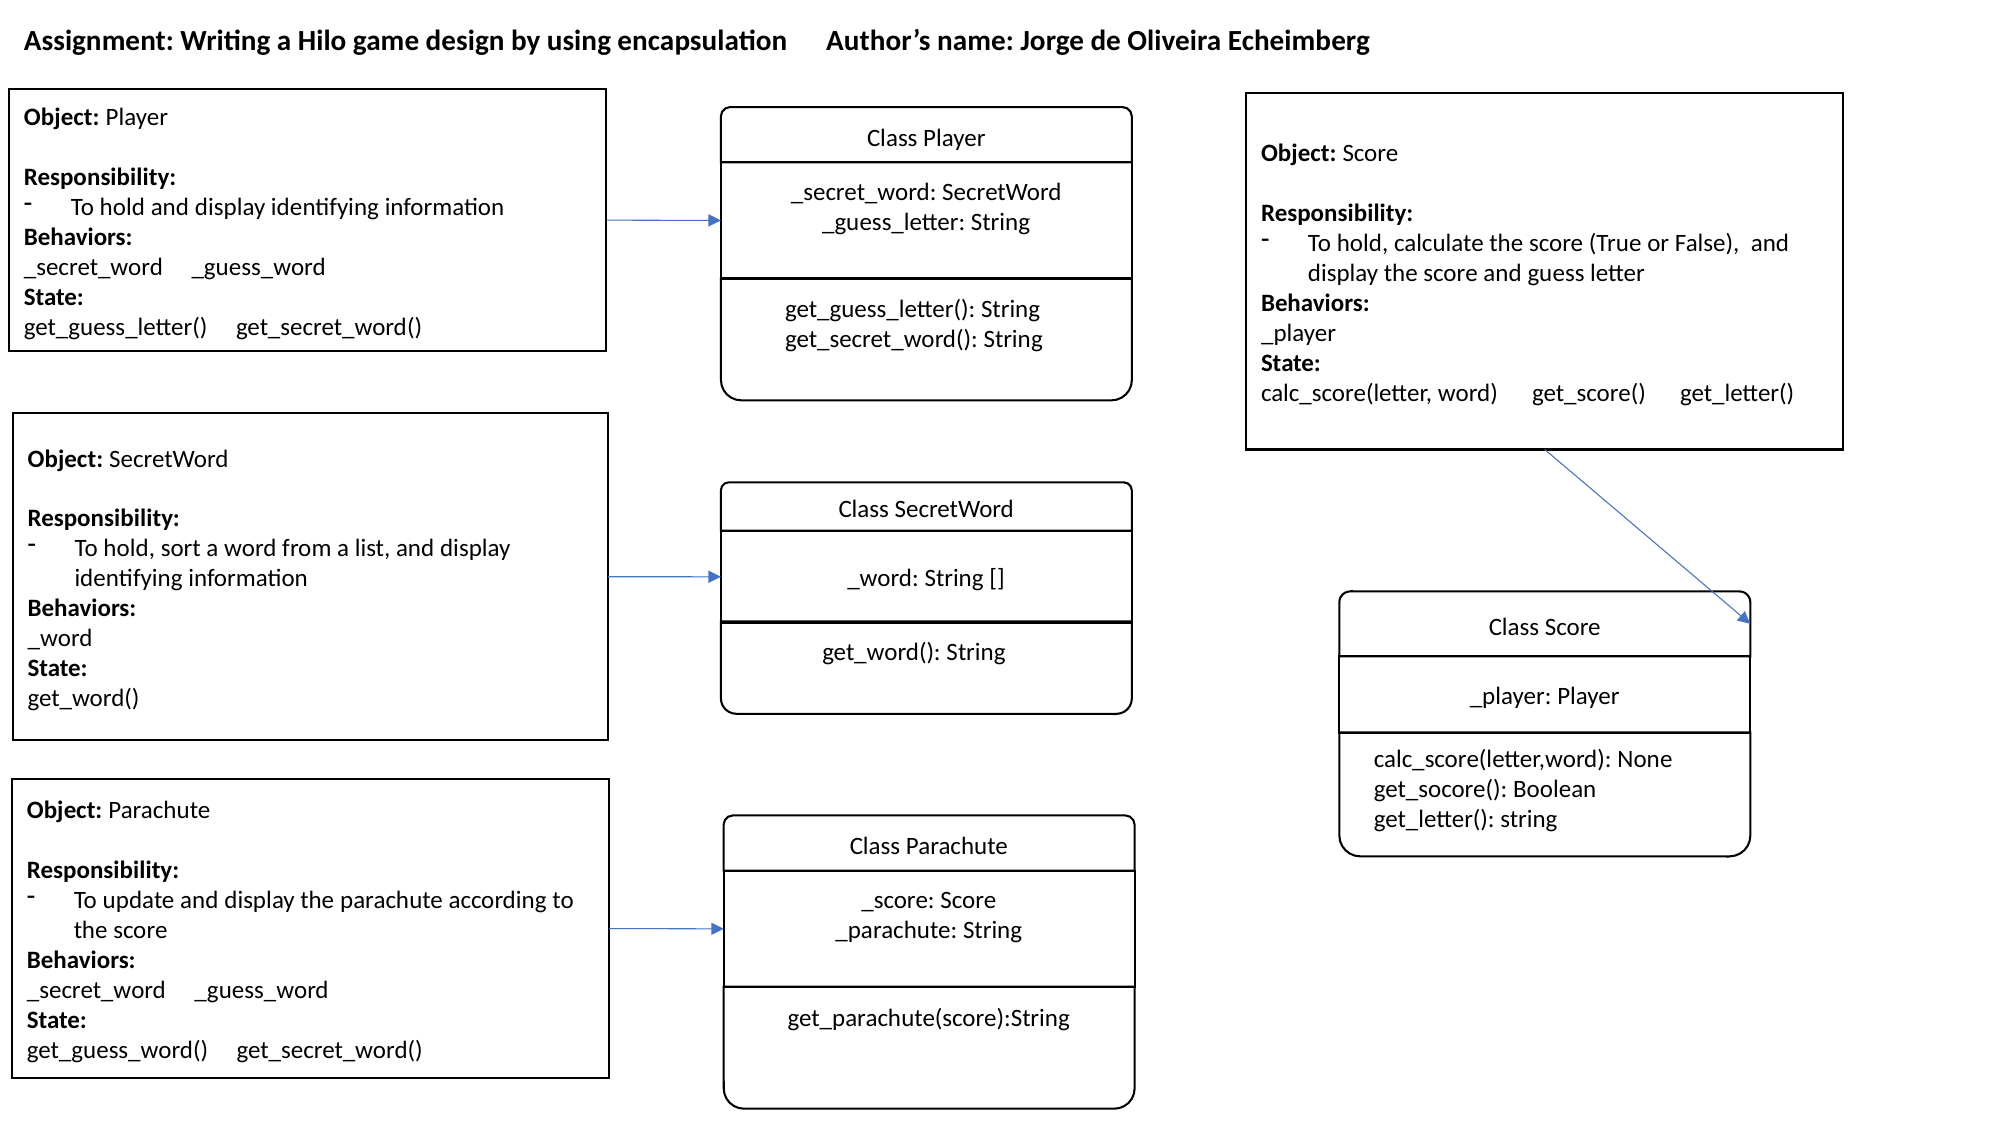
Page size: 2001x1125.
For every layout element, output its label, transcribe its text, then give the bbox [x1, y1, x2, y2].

text_box Object: Player Responsibility: To hold and display identifying information Behaviors: _secret_word _guess_word State: get_guess_letter() get_secret_word() [8, 88, 607, 352]
text_box Object: Score Responsibility: To hold, calculate the score (True or False), and display the score and guess letter Behaviors: _player State: calc_score(letter, word) get_score() get_letter() [1245, 92, 1844, 451]
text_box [723, 815, 1135, 1109]
text_box Assignment: Writing a Hilo game design by using encapsulation Author’s name: Jorge de Oliveira Echeimberg [9, 14, 1435, 64]
text_box Object: SecretWord Responsibility: To hold, sort a word from a list, and display identifying information Behaviors: _word State: get_word() [12, 412, 609, 741]
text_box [720, 107, 1132, 401]
text_box Object: Parachute Responsibility: To update and display the parachute according to the score Behaviors: _secret_word _guess_word State: get_guess_word() get_secret_word() [11, 778, 610, 1079]
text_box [1339, 591, 1751, 857]
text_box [720, 482, 1132, 714]
